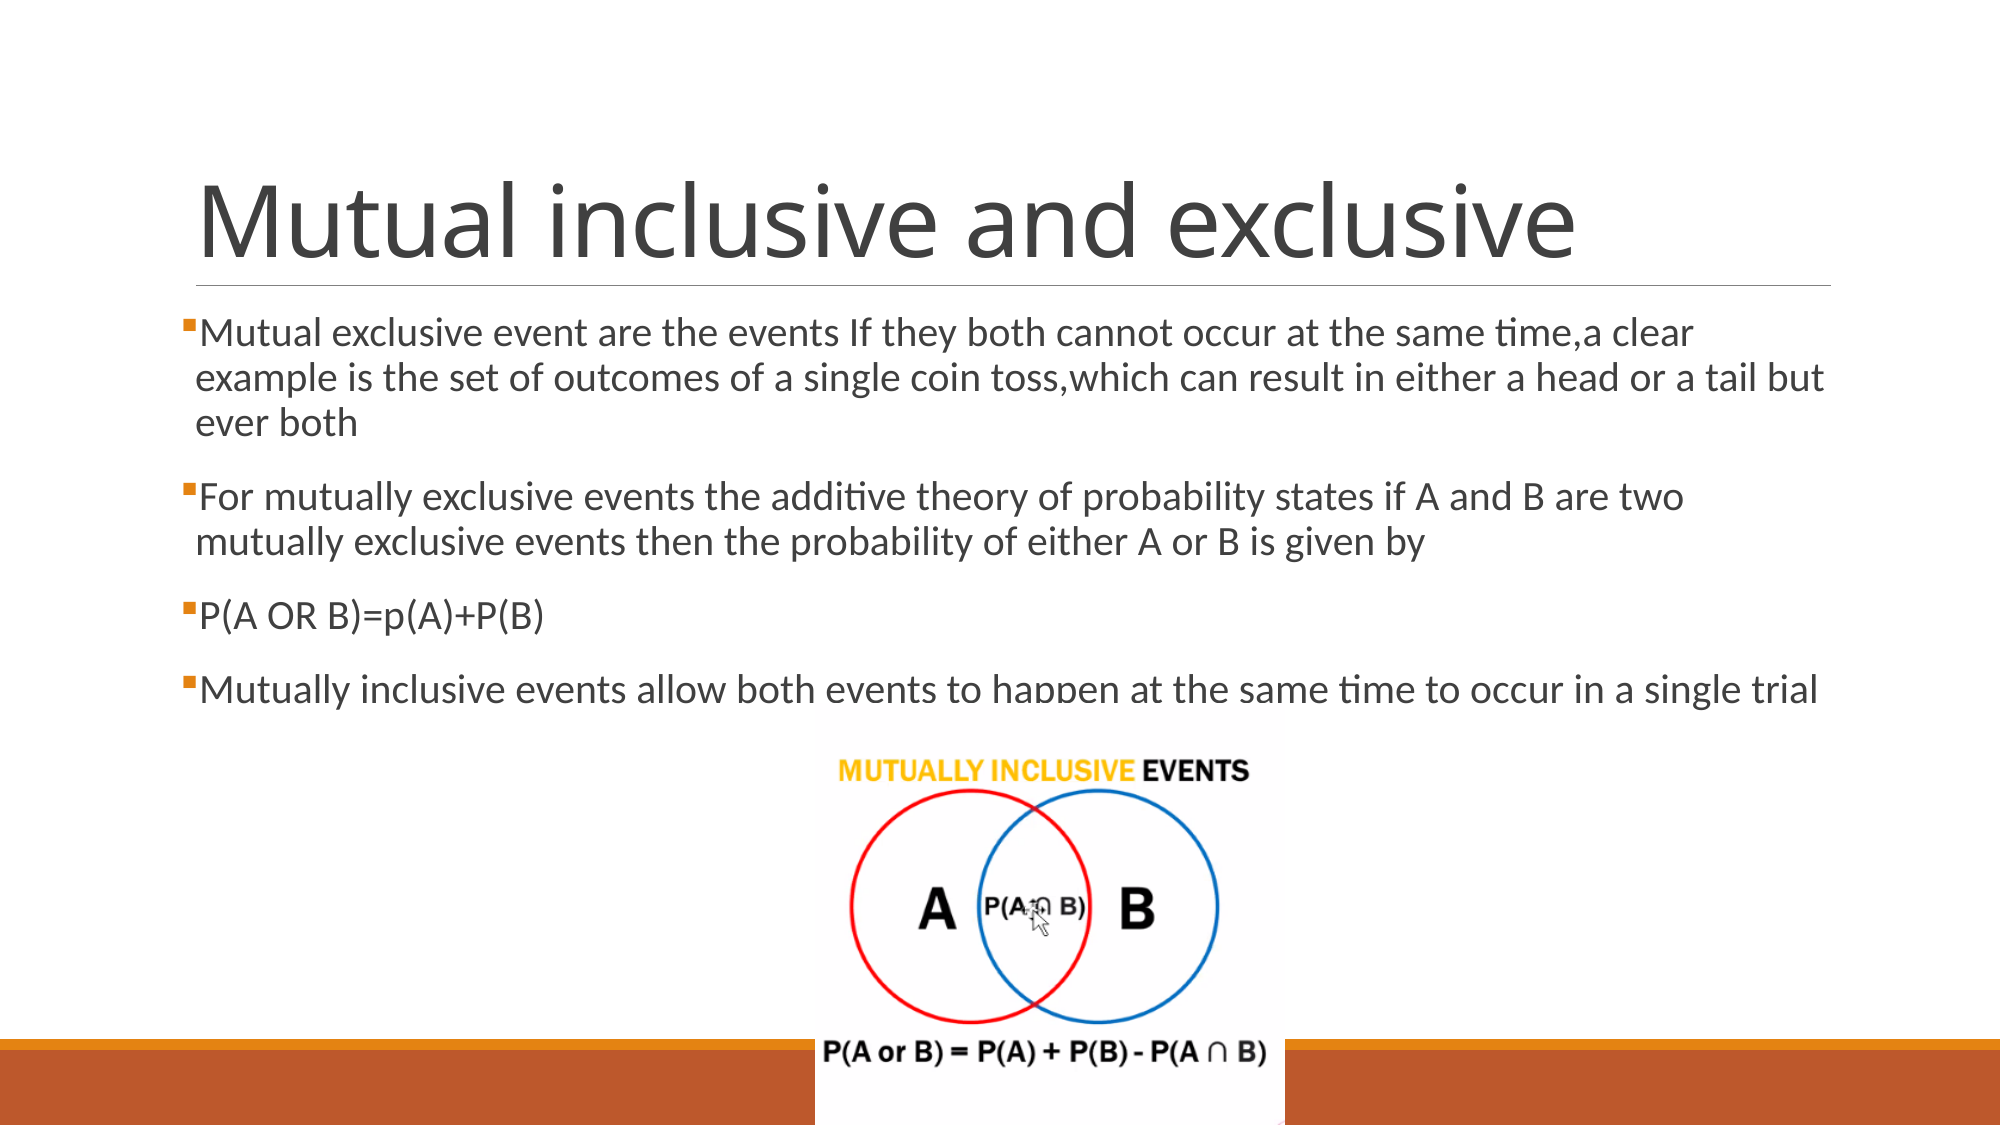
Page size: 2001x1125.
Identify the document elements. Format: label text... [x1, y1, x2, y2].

list Mutual exclusive event are the events If they both cannot occur at the same time,a clear example is the set of outcomes of a single coin toss,which can result in either a head or a tail but ever both For mutually exclusive events the additive theory of probability states if A and B are two mutually exclusive events then the probability of either A or B is given by P(A OR B)=p(A)+P(B) Mutually inclusive events allow both events to happen at the same time to occur in a single trial [180, 302, 1830, 963]
picture [815, 702, 1285, 1125]
title Mutual inclusive and exclusive [180, 47, 1830, 285]
